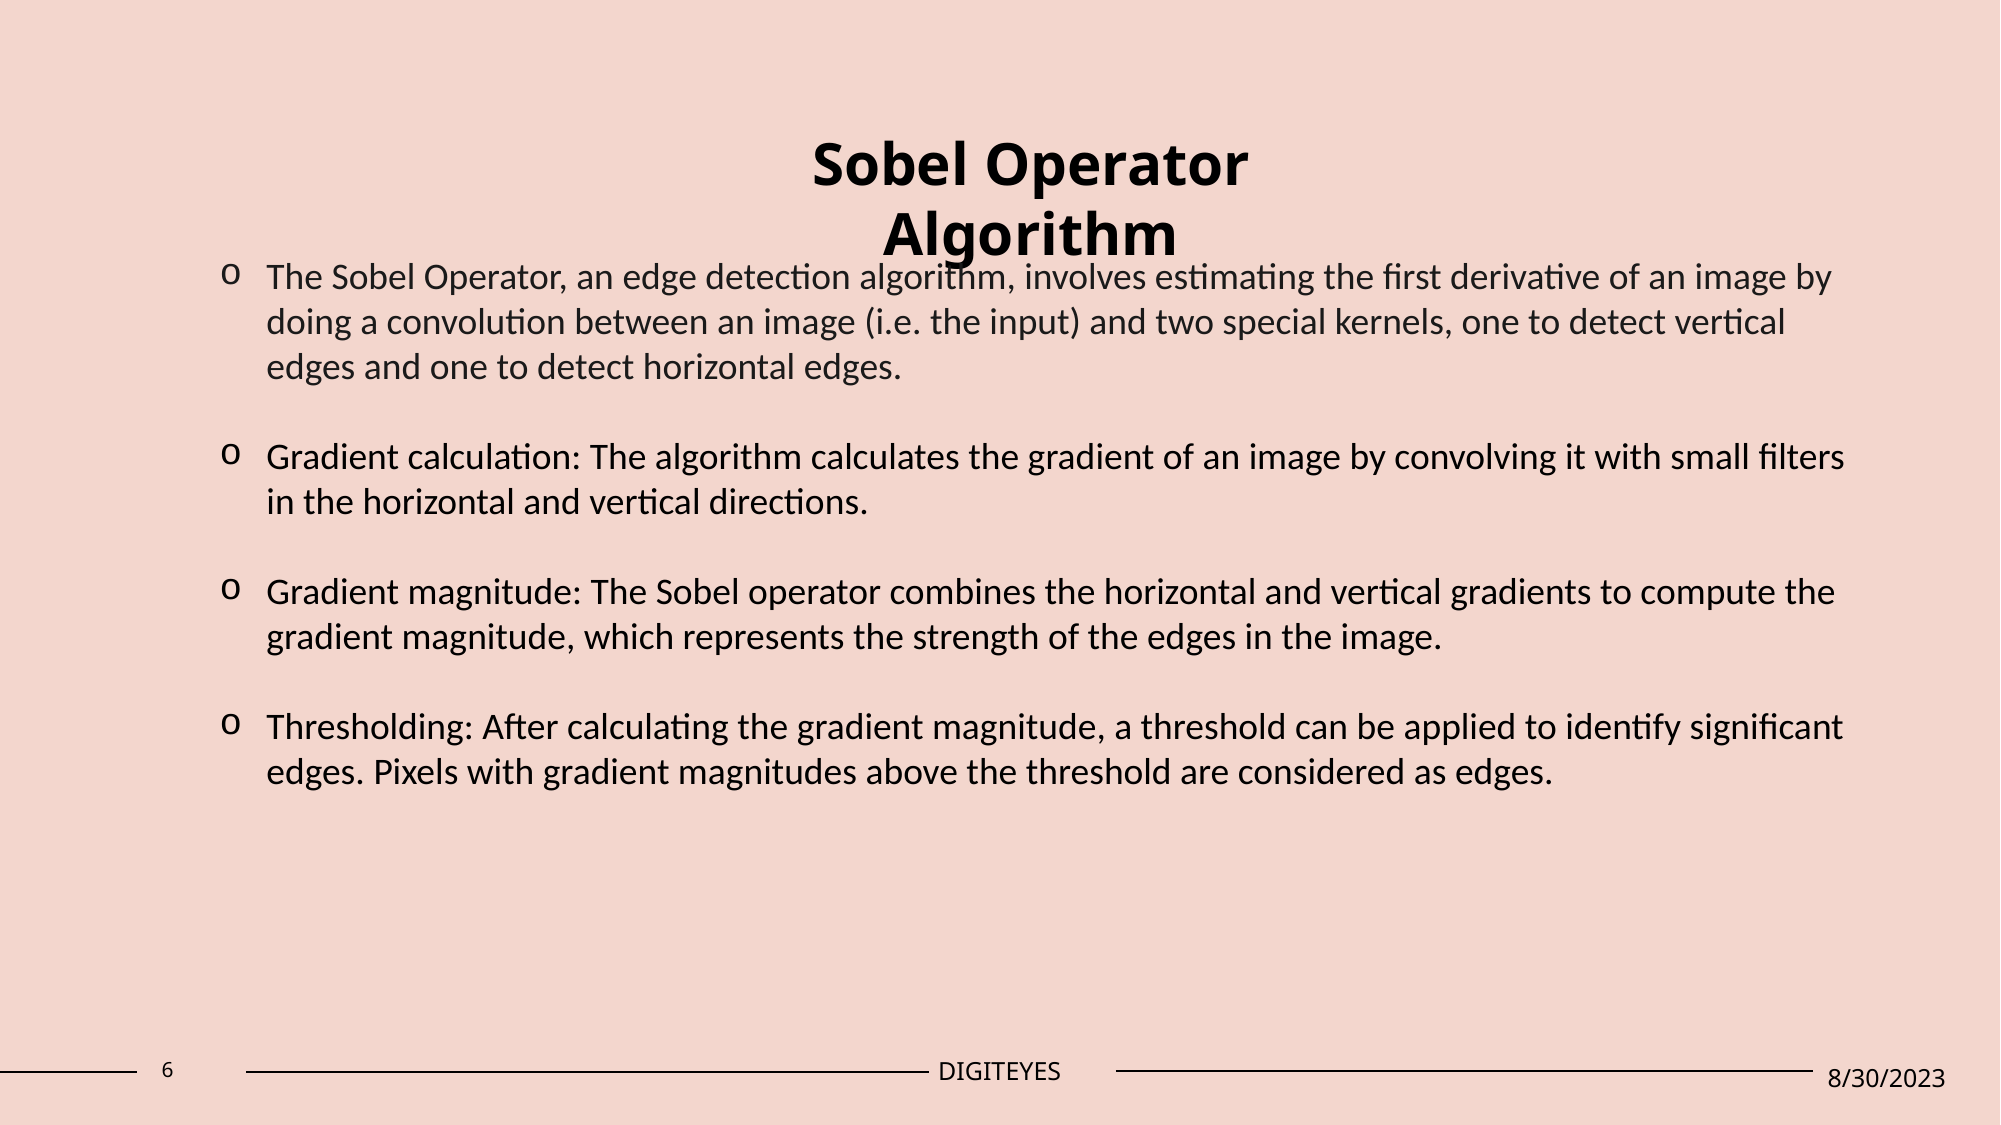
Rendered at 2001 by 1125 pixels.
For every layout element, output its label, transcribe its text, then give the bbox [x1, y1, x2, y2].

slide_number 6 [137, 1050, 198, 1091]
footer DIGITEYES [879, 1050, 1120, 1091]
text_box The Sobel Operator, an edge detection algorithm, involves estimating the first derivative of an image by doing a convolution between an image (i.e. the input) and two special kernels, one to detect vertical edges and one to detect horizontal edges. Gradient calculation: The algorithm calculates the gradient of an image by convolving it with small filters in the horizontal and vertical directions. Gradient magnitude: The Sobel operator combines the horizontal and vertical gradients to compute the gradient magnitude, which represents the strength of the edges in the image. Thresholding: After calculating the gradient magnitude, a threshold can be applied to identify significant edges. Pixels with gradient magnitudes above the threshold are considered as edges. [204, 244, 1883, 800]
text_box Sobel Operator Algorithm [676, 119, 1386, 244]
